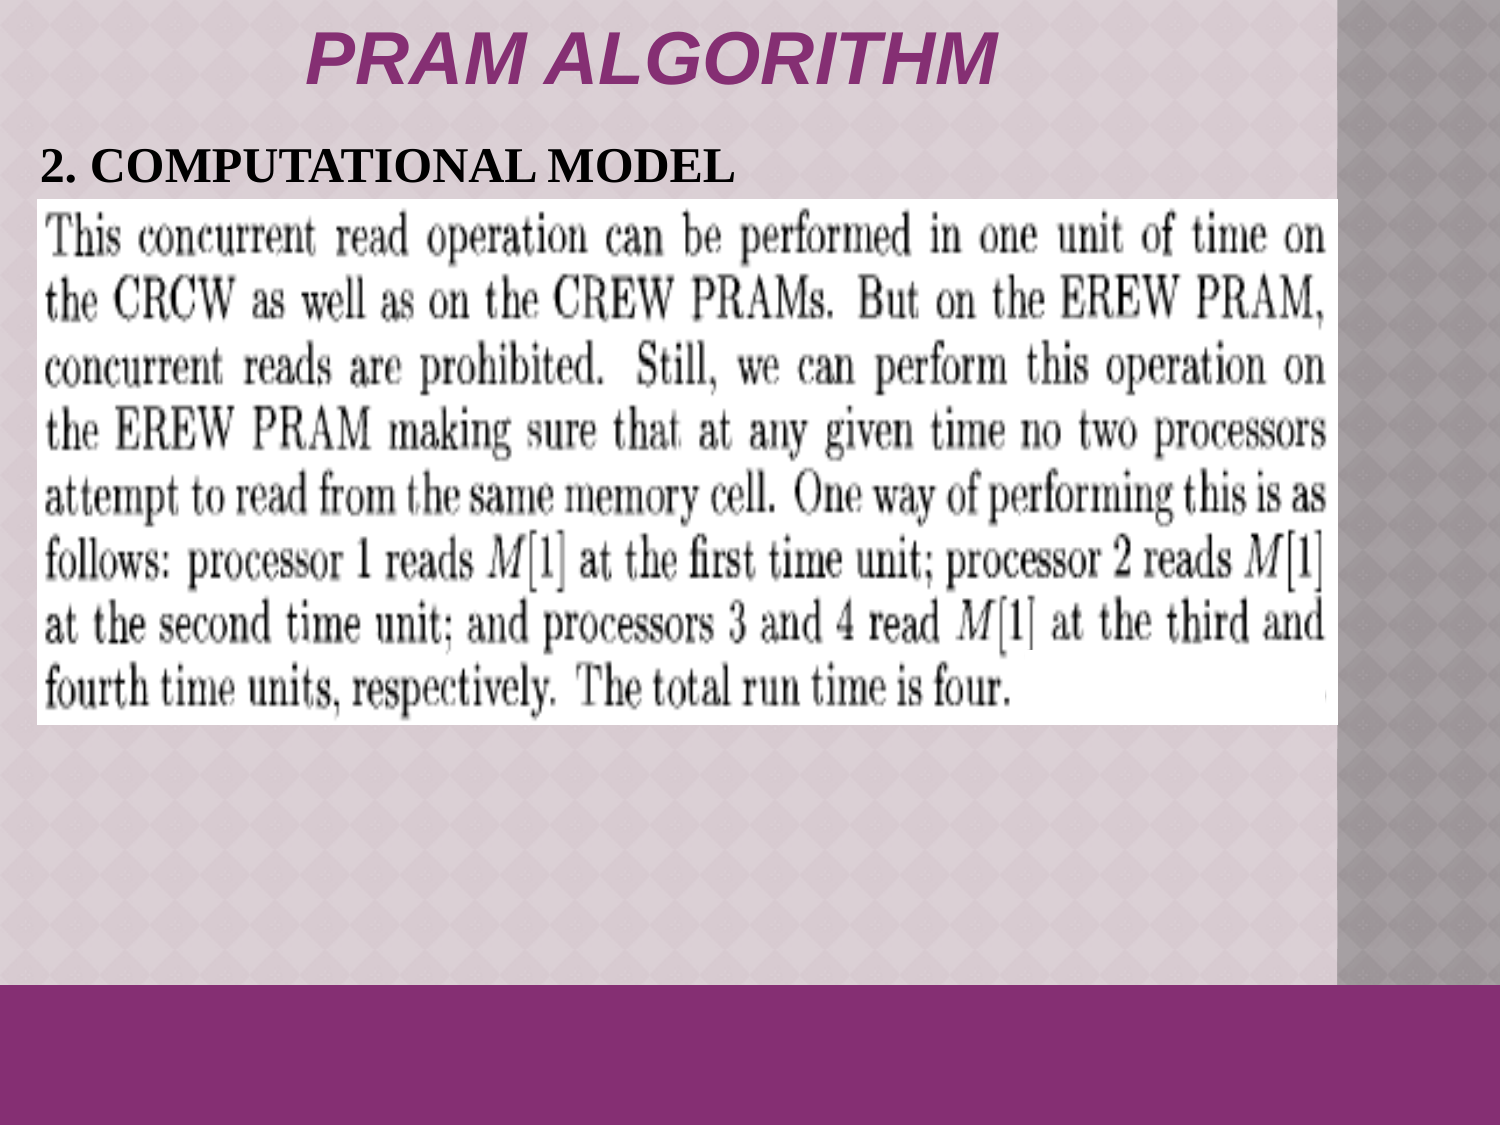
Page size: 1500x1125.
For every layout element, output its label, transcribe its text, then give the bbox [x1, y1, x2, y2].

text_box [0, 985, 1500, 1125]
text_box PRAM ALGORITHM [0, 0, 1325, 100]
text_box 2. COMPUTATIONAL MODEL [24, 124, 1325, 320]
picture [37, 199, 1338, 726]
